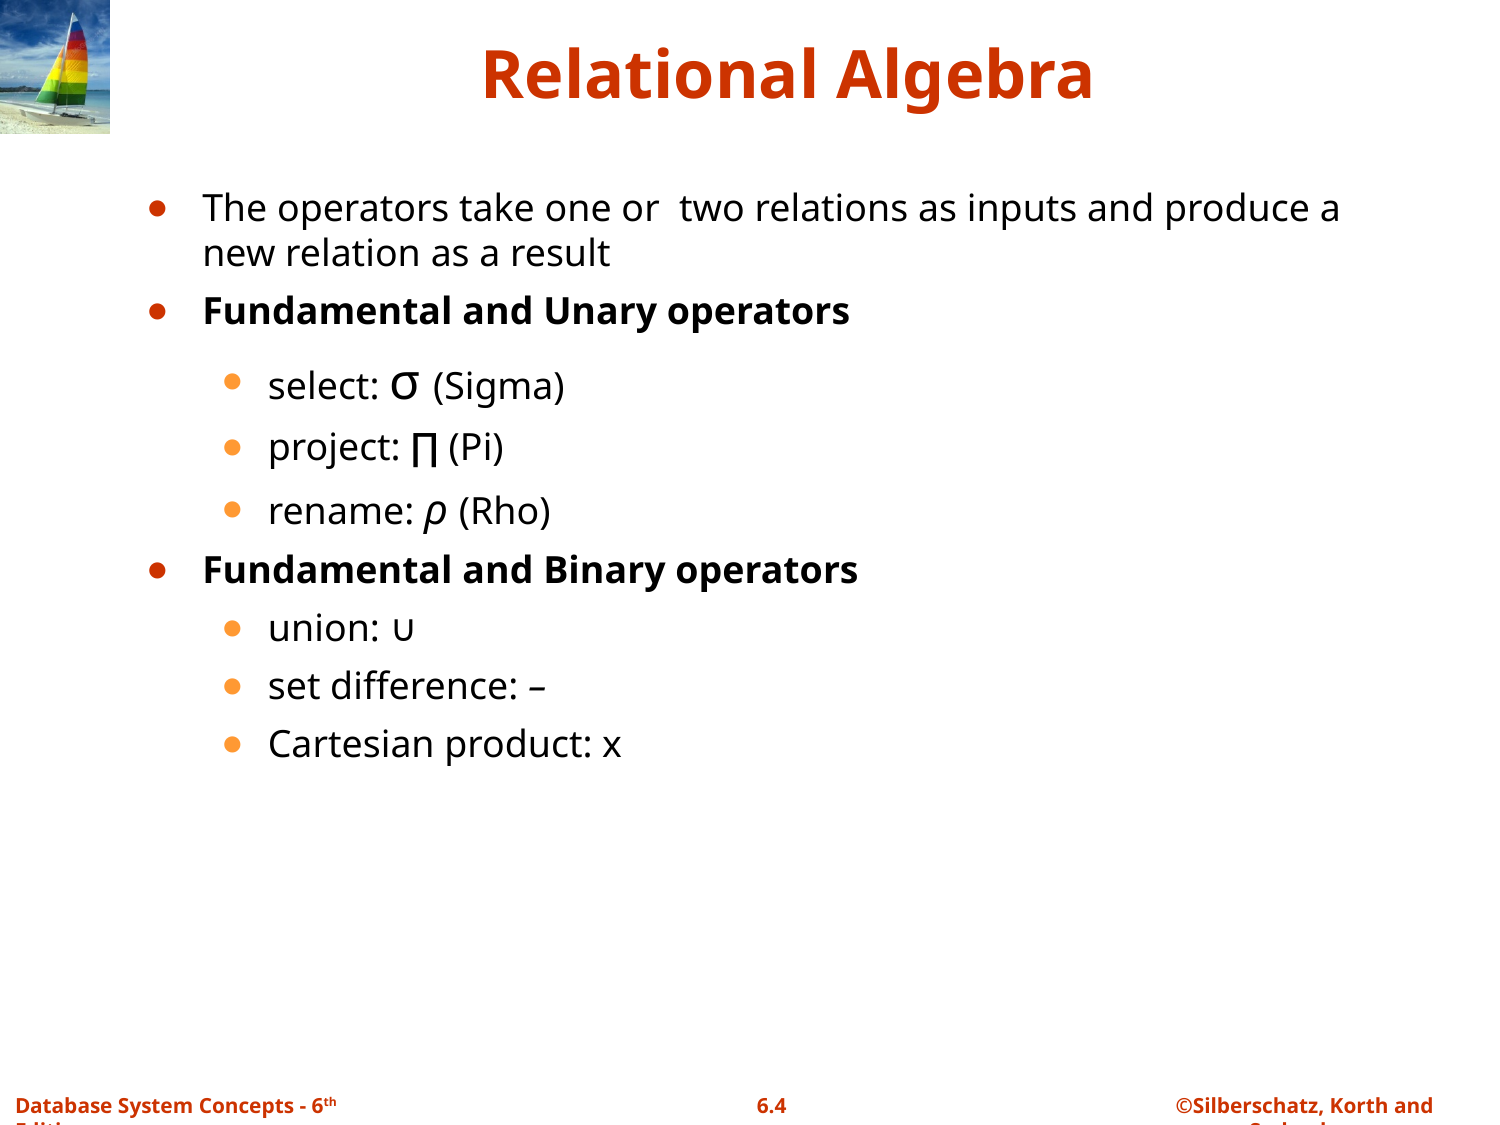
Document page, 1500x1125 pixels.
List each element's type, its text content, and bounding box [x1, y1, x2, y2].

list The operators take one or two relations as inputs and produce a new relation as a result Fundamental and Unary operators select: σ (Sigma) project: ∏ (Pi) rename: ρ (Rho) Fundamental and Binary operators union: ∪ set difference: – Cartesian product: x [130, 176, 1381, 977]
title Relational Algebra [126, 19, 1451, 120]
picture [0, 0, 110, 134]
